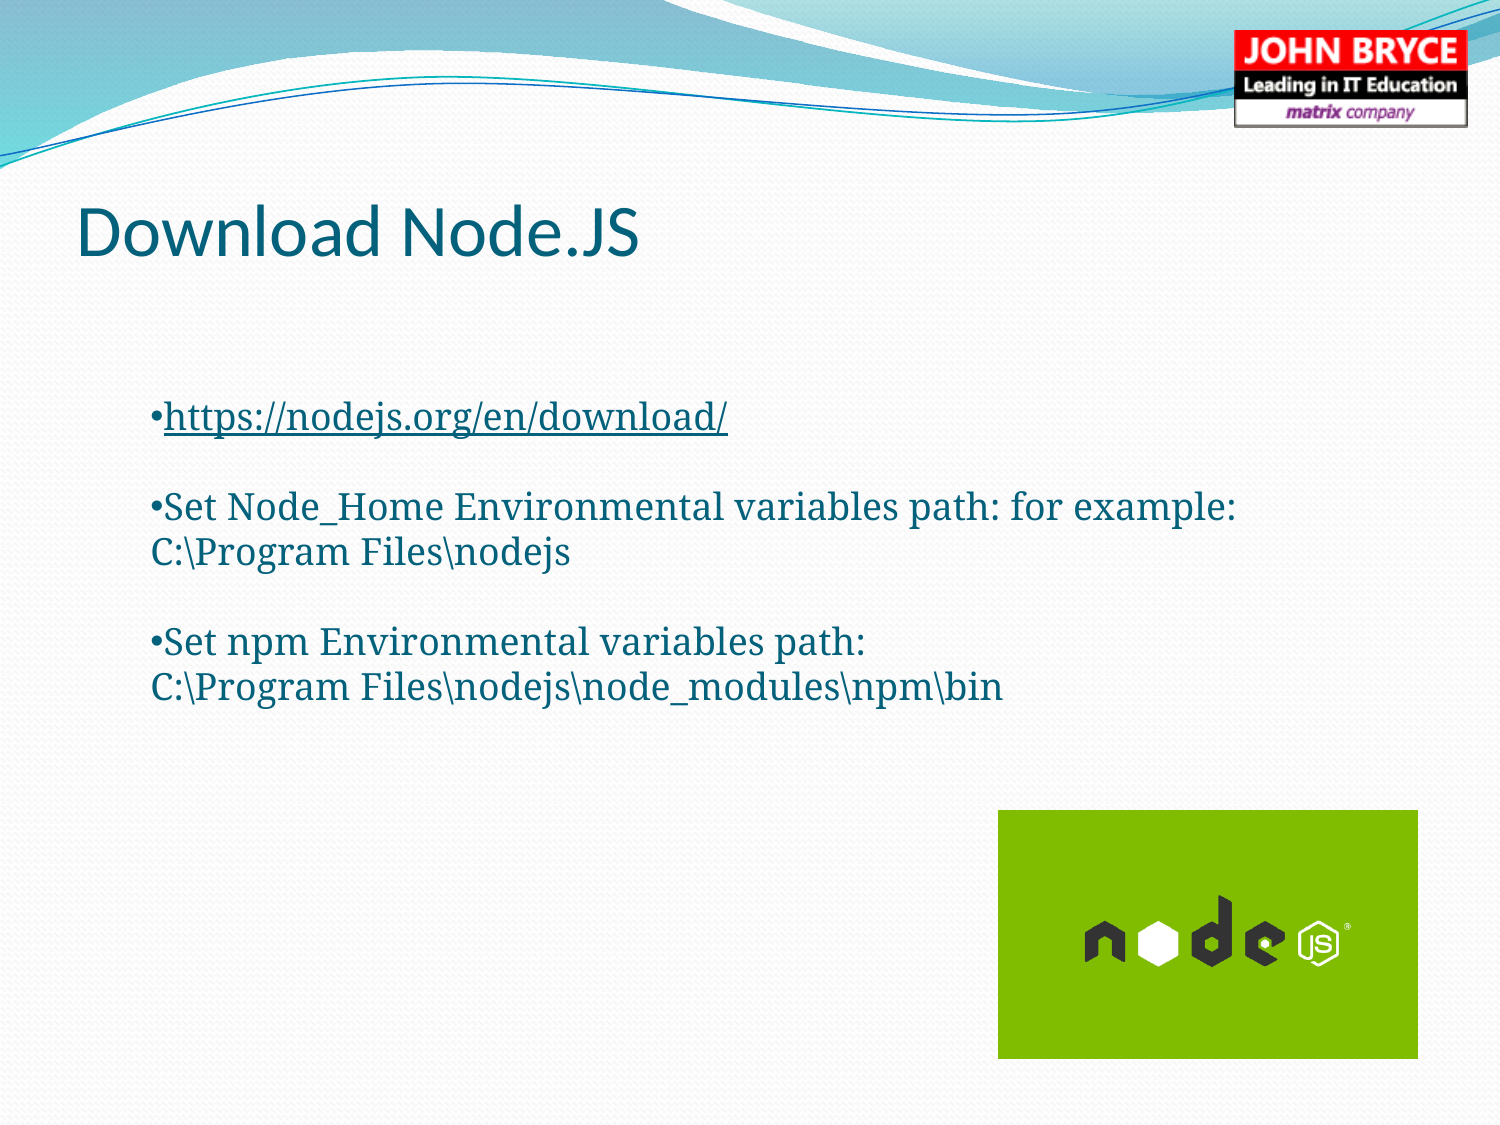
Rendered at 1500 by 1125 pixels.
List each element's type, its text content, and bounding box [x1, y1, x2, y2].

text_box https://nodejs.org/en/download/ Set Node_Home Environmental variables path: for example: C:\Program Files\nodejs Set npm Environmental variables path: C:\Program Files\nodejs\node_modules\npm\bin [135, 385, 1270, 840]
picture [1233, 30, 1468, 128]
picture [997, 810, 1418, 1060]
title Download Node.JS [76, 172, 1427, 361]
